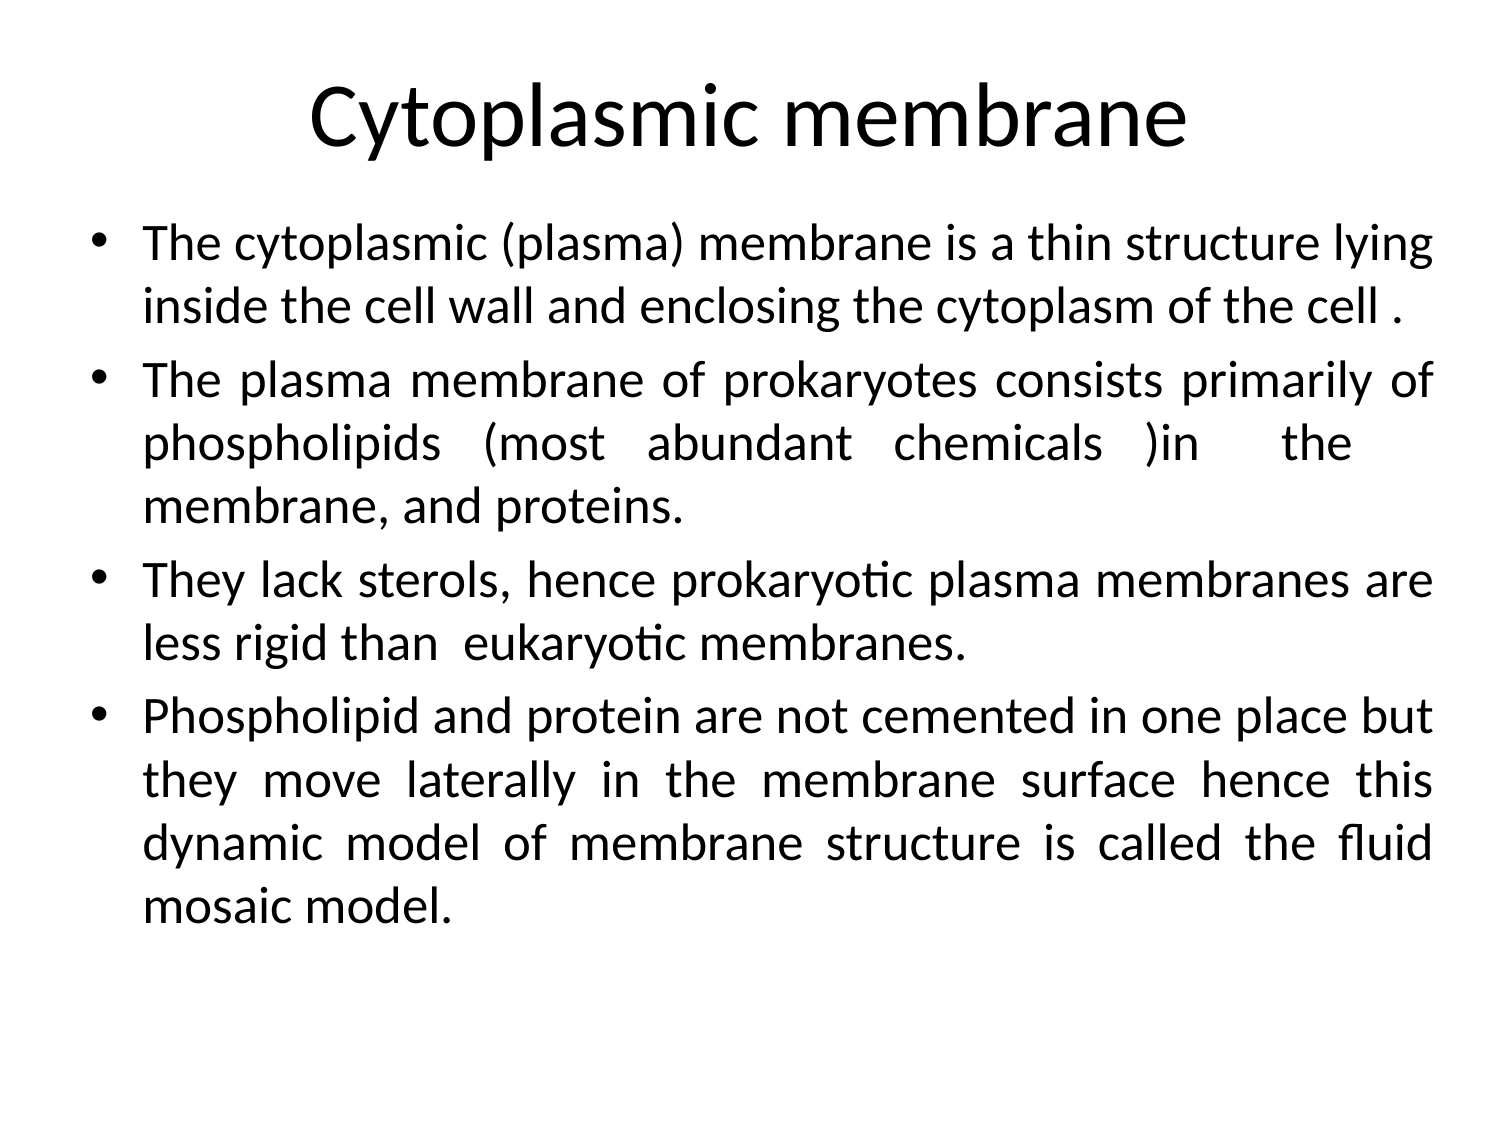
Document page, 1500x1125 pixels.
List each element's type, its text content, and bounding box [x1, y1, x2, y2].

list The cytoplasmic (plasma) membrane is a thin structure lying inside the cell wall and enclosing the cytoplasm of the cell . The plasma membrane of prokaryotes consists primarily of phospholipids (most abundant chemicals )in the membrane, and proteins. They lack sterols, hence prokaryotic plasma membranes are less rigid than eukaryotic membranes. Phospholipid and protein are not cemented in one place but they move laterally in the membrane surface hence this dynamic model of membrane structure is called the fluid mosaic model. [75, 200, 1450, 993]
title Cytoplasmic membrane [75, 45, 1425, 175]
